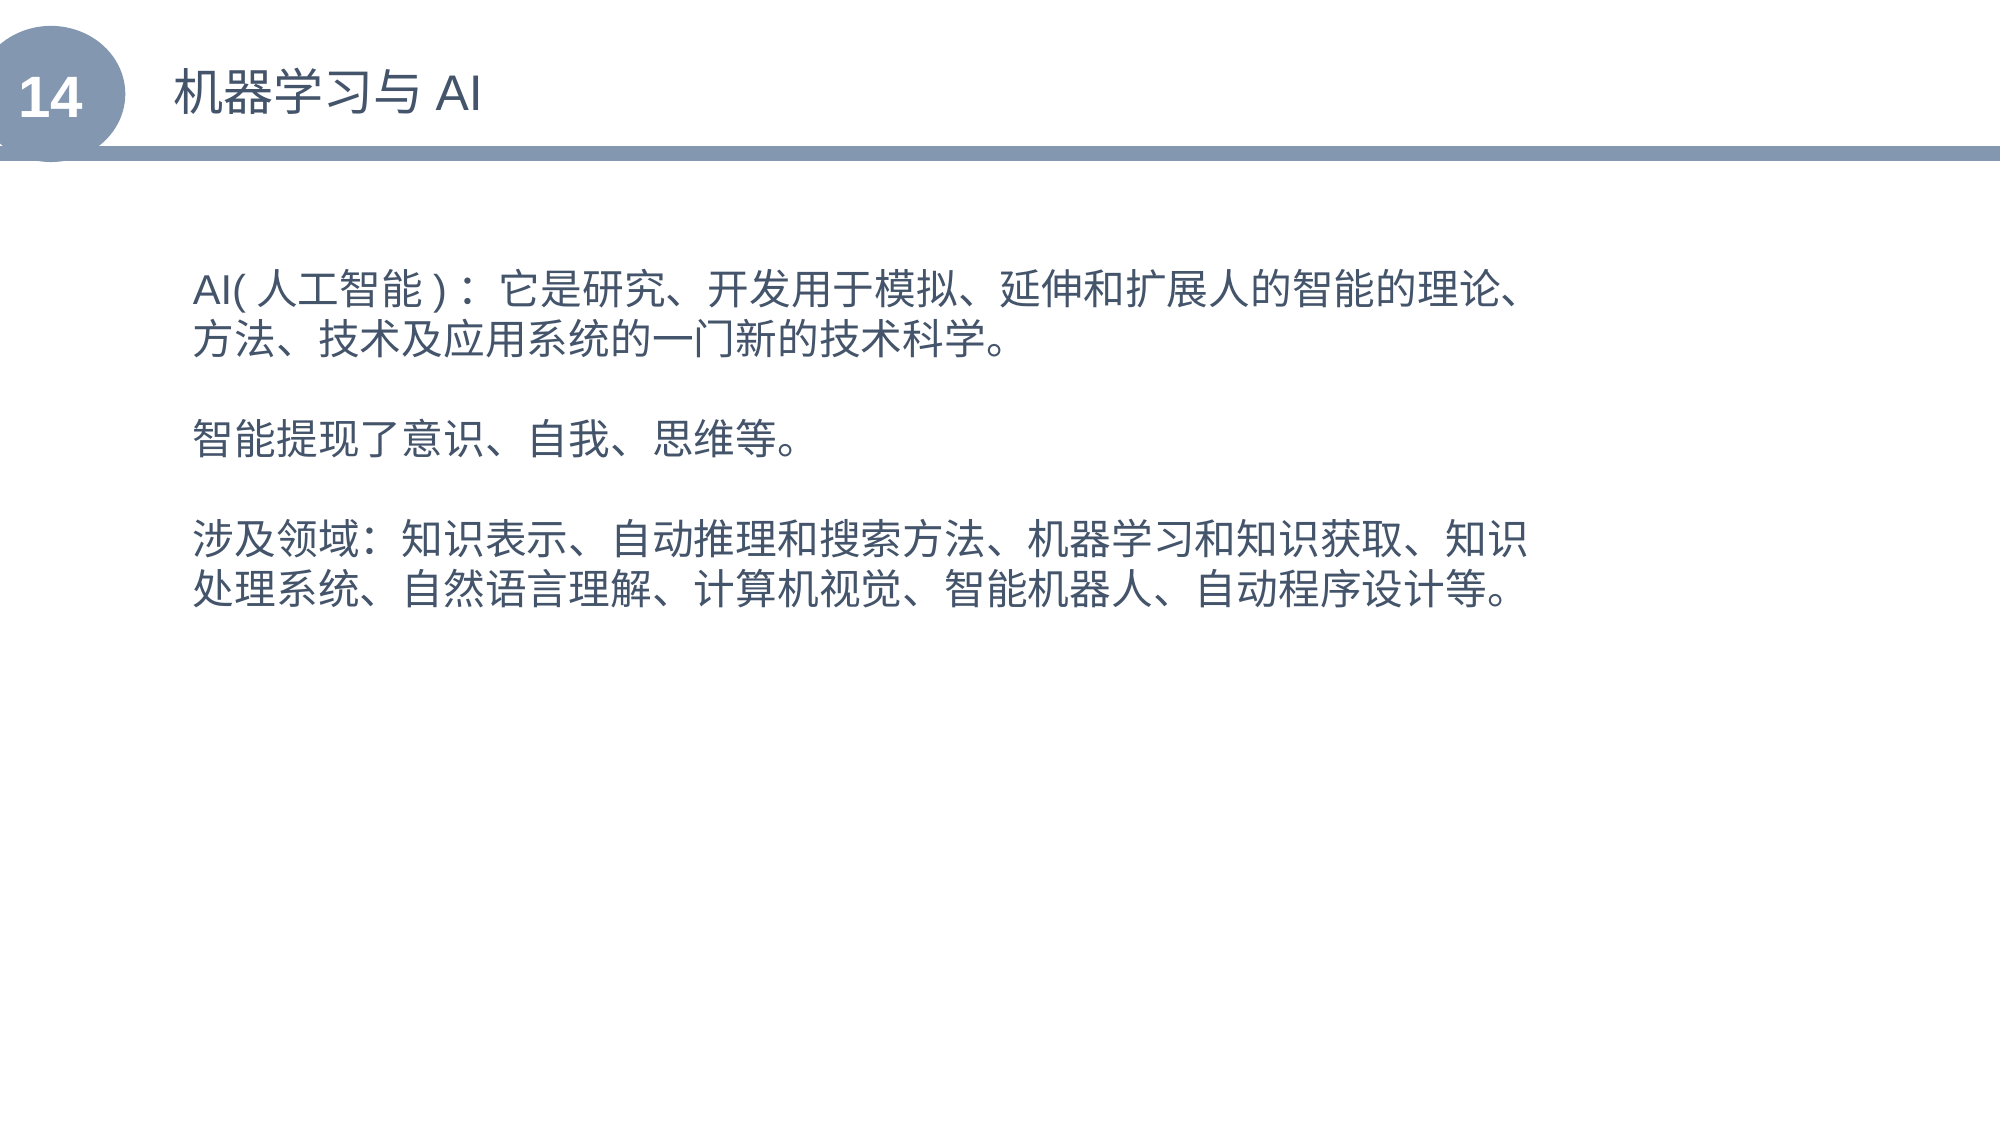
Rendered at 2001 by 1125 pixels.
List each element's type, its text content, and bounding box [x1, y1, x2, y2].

text_box AI(人工智能)：它是研究、开发用于模拟、延伸和扩展人的智能的理论、方法、技术及应用系统的一门新的技术科学。 智能提现了意识、自我、思维等。 涉及领域：知识表示、自动推理和搜索方法、机器学习和知识获取、知识处理系统、自然语言理解、计算机视觉、智能机器人、自动程序设计等。 [178, 255, 1579, 771]
text_box 机器学习与AI [158, 53, 1637, 129]
text_box 14 [0, 23, 128, 146]
